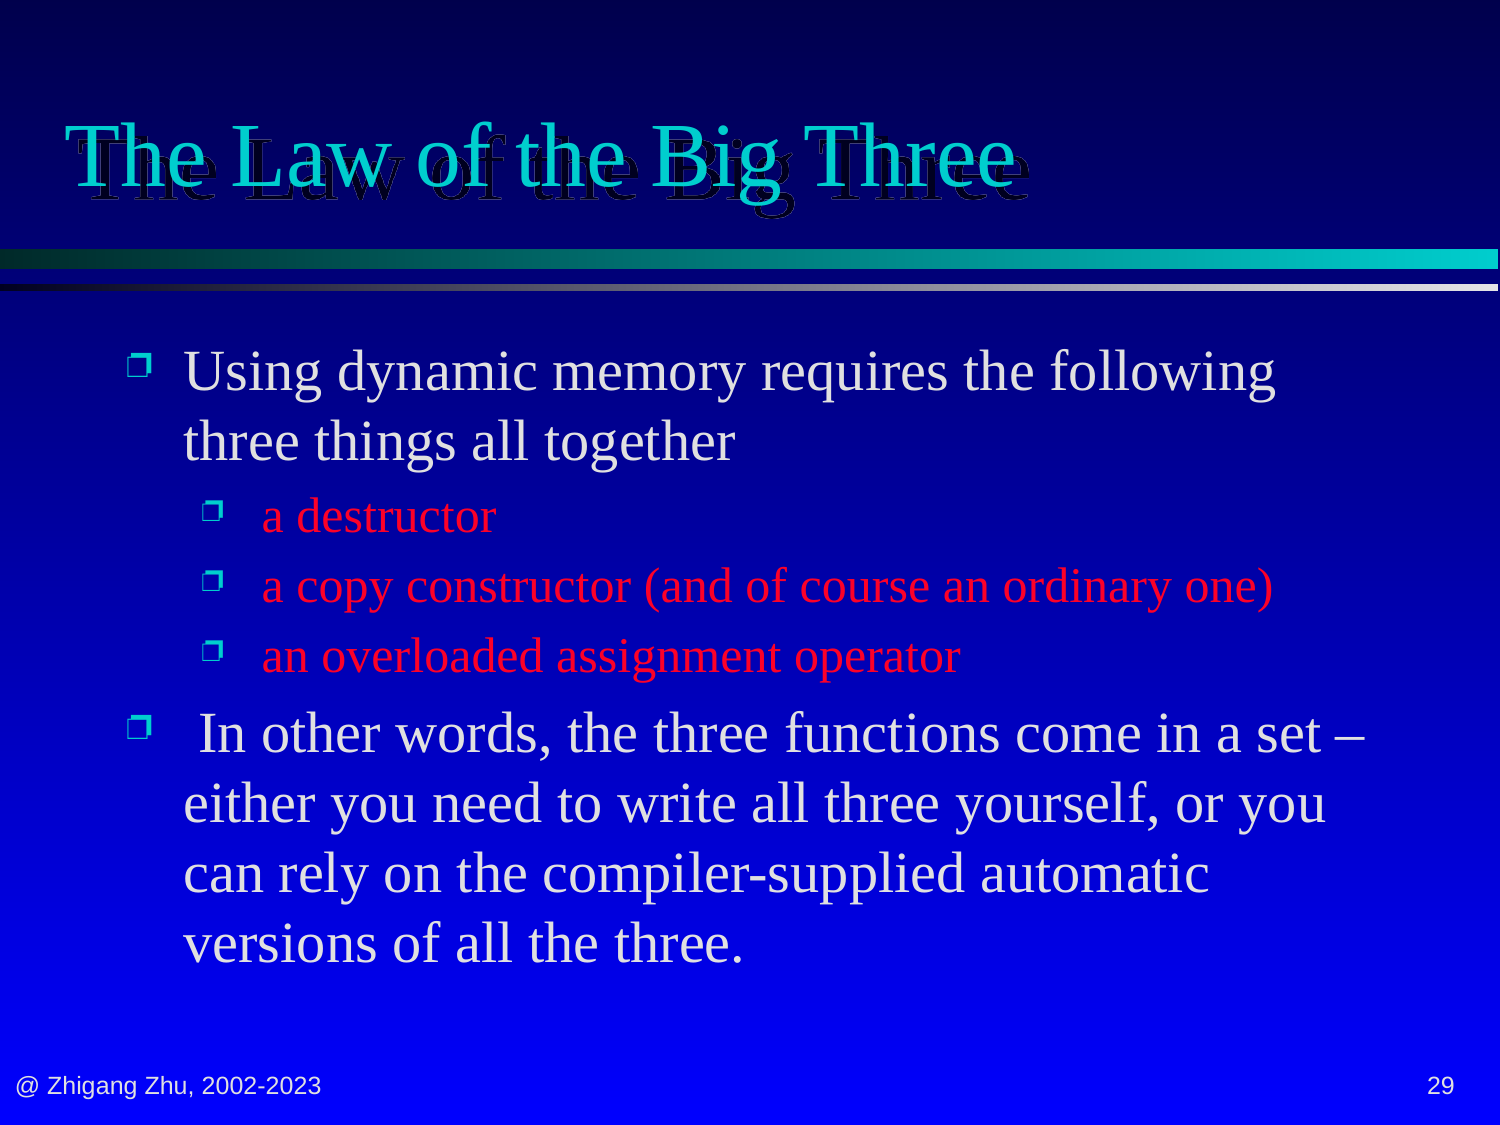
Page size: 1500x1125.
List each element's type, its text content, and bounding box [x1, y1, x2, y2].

title The Law of the Big Three [49, 55, 1326, 245]
list Using dynamic memory requires the following three things all together a destructor a copy constructor (and of course an ordinary one) an overloaded assignment operator In other words, the three functions come in a set – either you need to write all three yourself, or you can rely on the compiler-supplied automatic versions of all the three. [111, 324, 1388, 1001]
